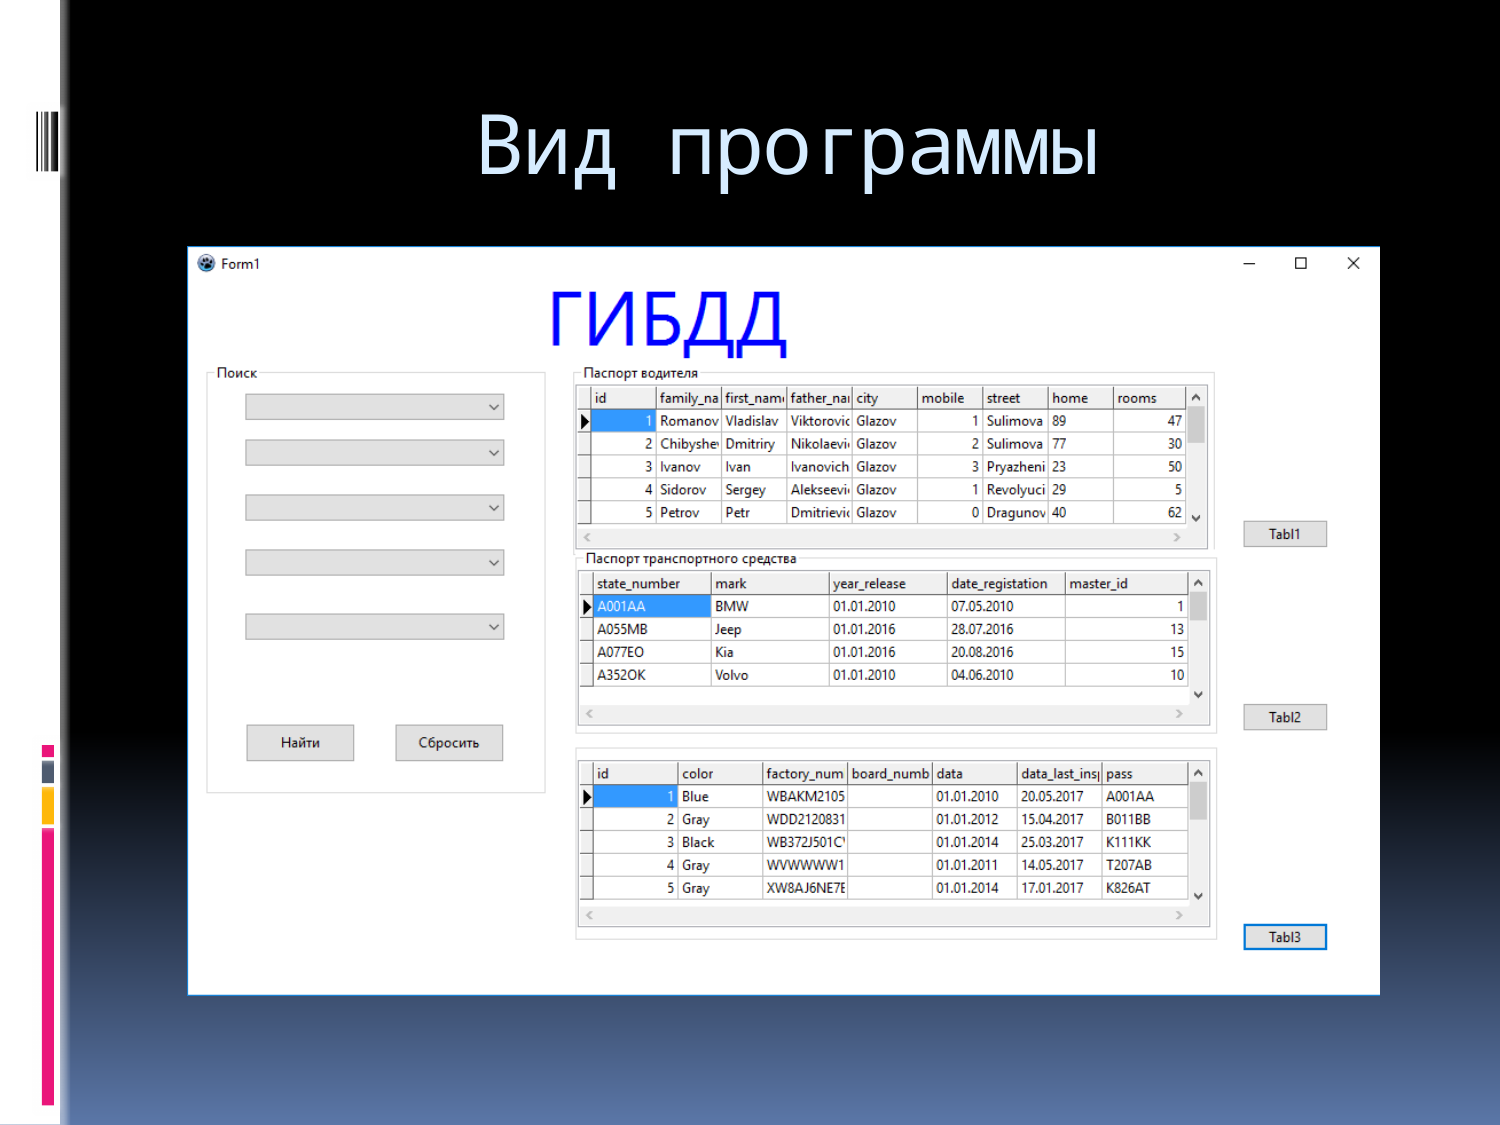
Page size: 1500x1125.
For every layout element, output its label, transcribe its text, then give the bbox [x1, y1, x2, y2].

title Вид программы [150, 83, 1425, 234]
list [186, 245, 1380, 997]
